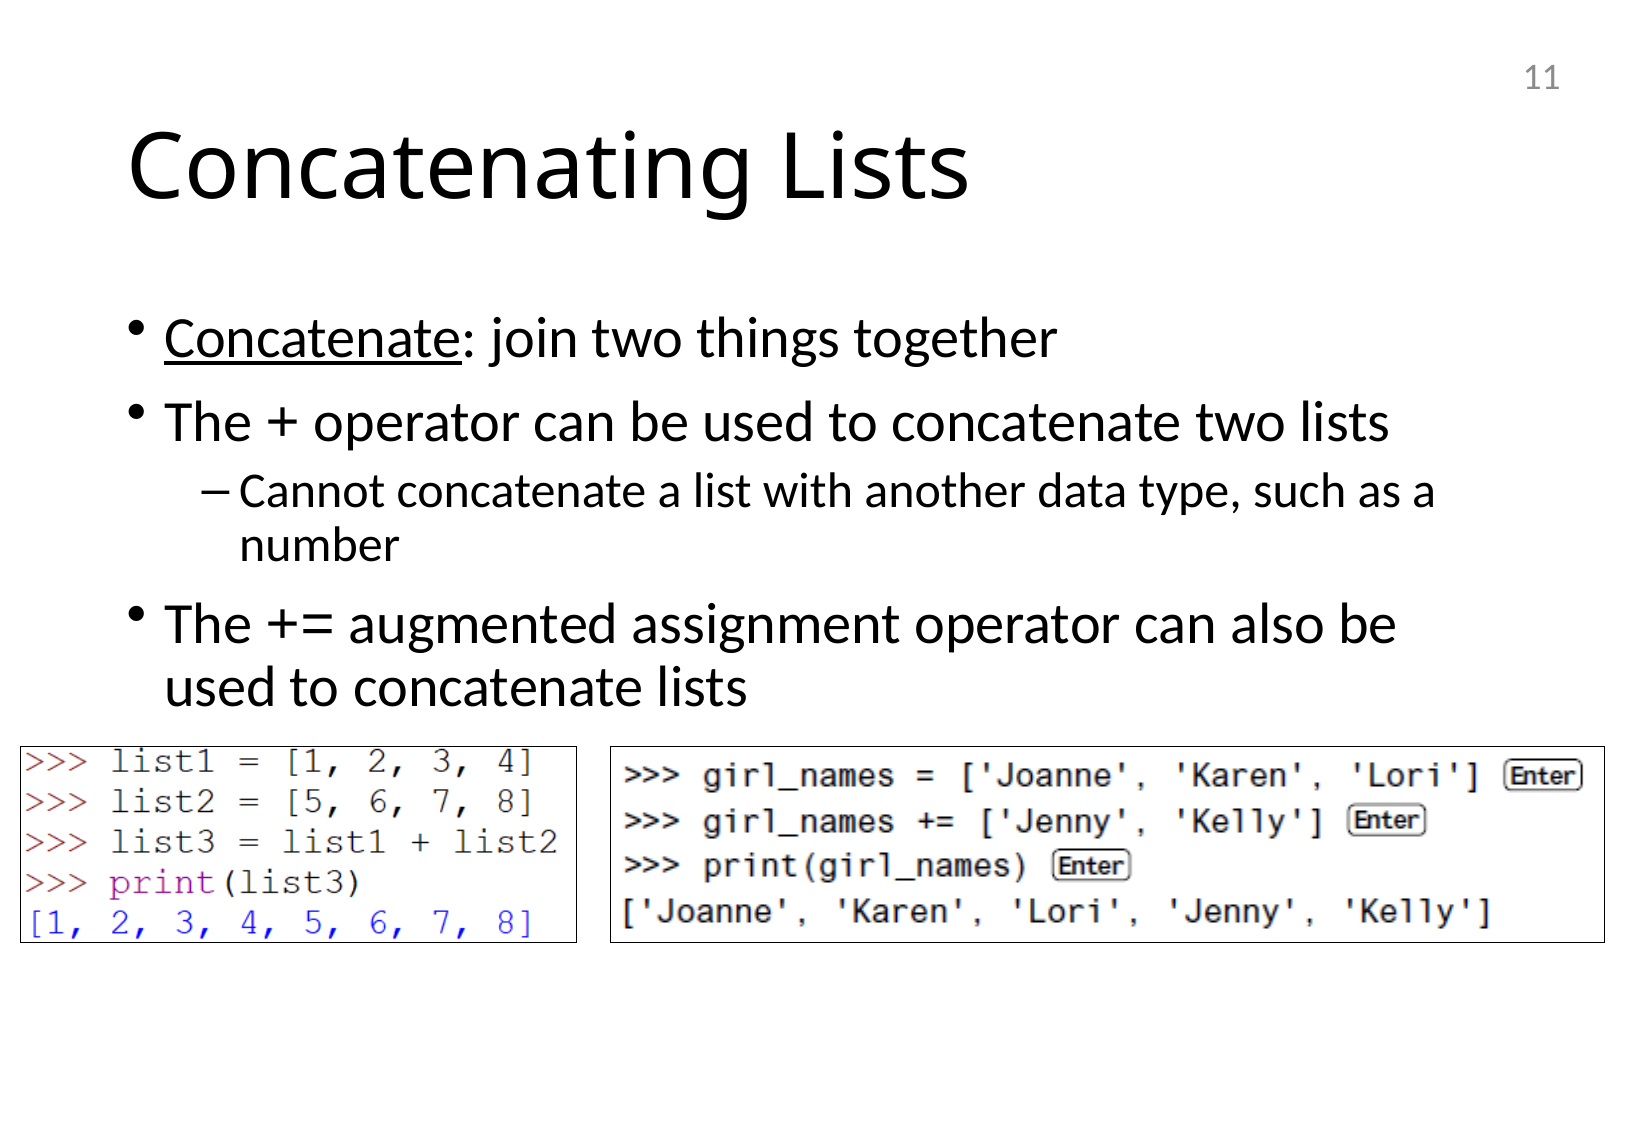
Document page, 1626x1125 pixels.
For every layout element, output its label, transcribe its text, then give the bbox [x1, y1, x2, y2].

list Concatenate: join two things together The + operator can be used to concatenate two lists Cannot concatenate a list with another data type, such as a number The += augmented assignment operator can also be used to concatenate lists [111, 299, 1514, 1014]
picture [610, 745, 1605, 943]
picture [20, 745, 577, 943]
slide_number 11 [1210, 44, 1576, 105]
title Concatenating Lists [111, 59, 1514, 278]
